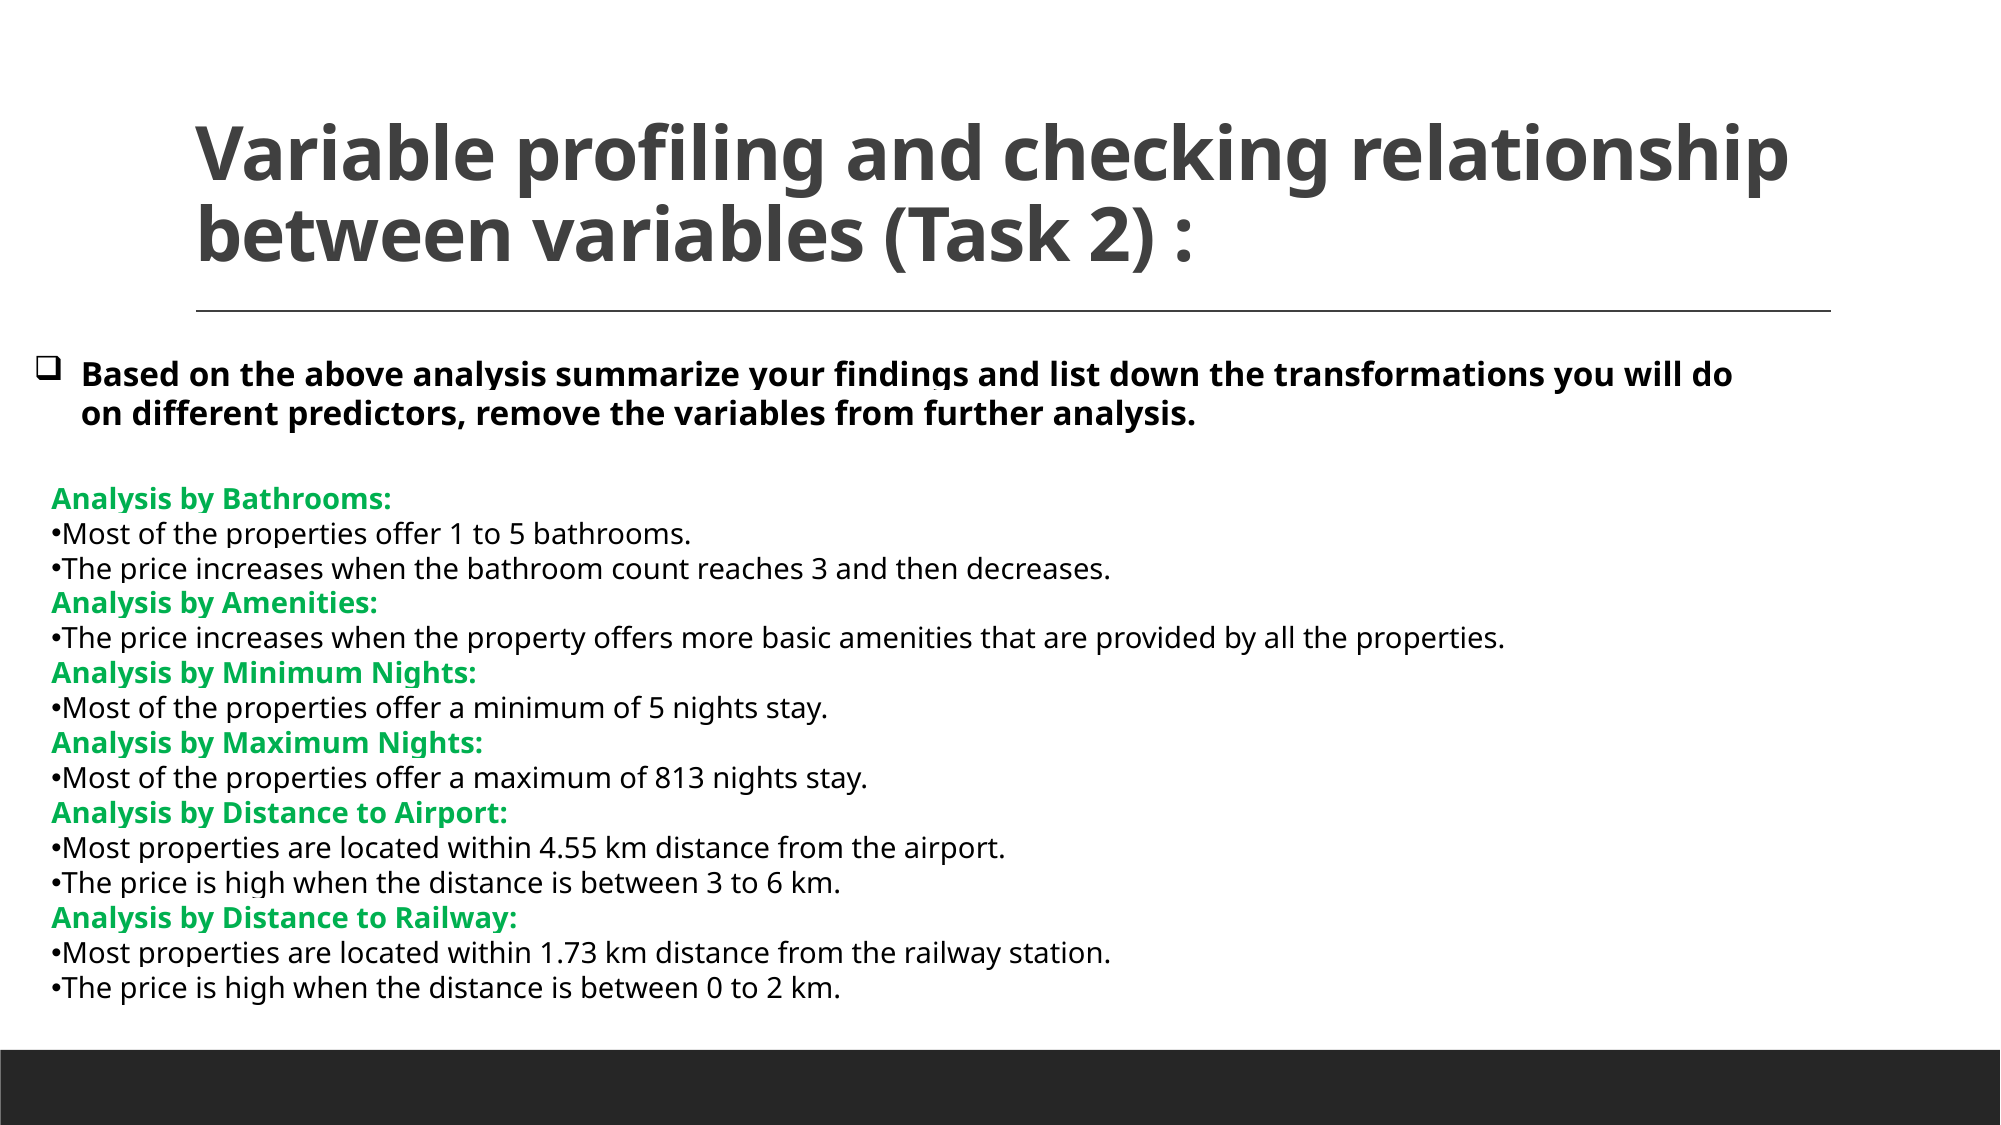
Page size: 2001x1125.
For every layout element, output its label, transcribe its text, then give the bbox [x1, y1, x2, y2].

text_box Based on the above analysis summarize your findings and list down the transformations you will do on different predictors, remove the variables from further analysis. [19, 345, 1765, 440]
text_box Analysis by Bathrooms: Most of the properties offer 1 to 5 bathrooms. The price increases when the bathroom count reaches 3 and then decreases. Analysis by Amenities: The price increases when the property offers more basic amenities that are provided by all the properties. Analysis by Minimum Nights: Most of the properties offer a minimum of 5 nights stay. Analysis by Maximum Nights: Most of the properties offer a maximum of 813 nights stay. Analysis by Distance to Airport: Most properties are located within 4.55 km distance from the airport. The price is high when the distance is between 3 to 6 km. Analysis by Distance to Railway: Most properties are located within 1.73 km distance from the railway station. The price is high when the distance is between 0 to 2 km. [36, 472, 1884, 1057]
title Variable profiling and checking relationship between variables (Task 2) : [180, 47, 1830, 285]
